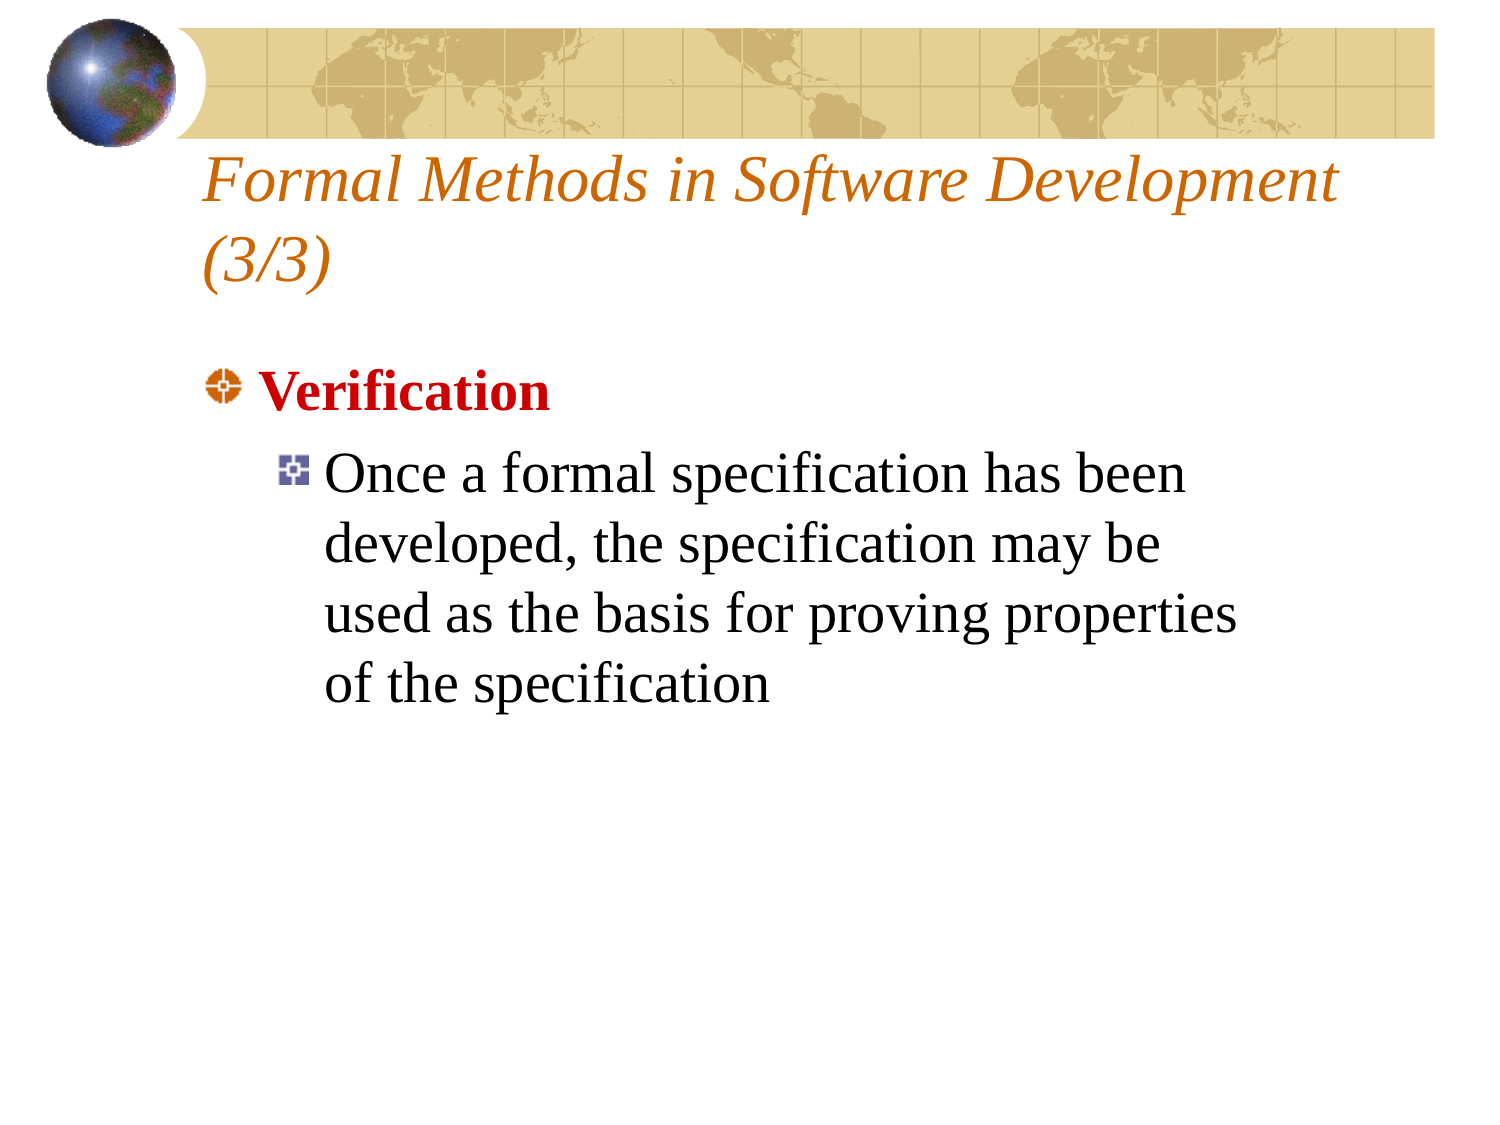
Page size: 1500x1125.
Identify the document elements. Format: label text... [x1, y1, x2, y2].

picture [202, 367, 244, 408]
picture [42, 14, 190, 151]
list Verification Once a formal specification has been developed, the specification may be used as the basis for proving properties of the specification [187, 344, 1288, 1088]
picture [277, 453, 309, 485]
title Formal Methods in Software Development (3/3) [187, 154, 1373, 276]
